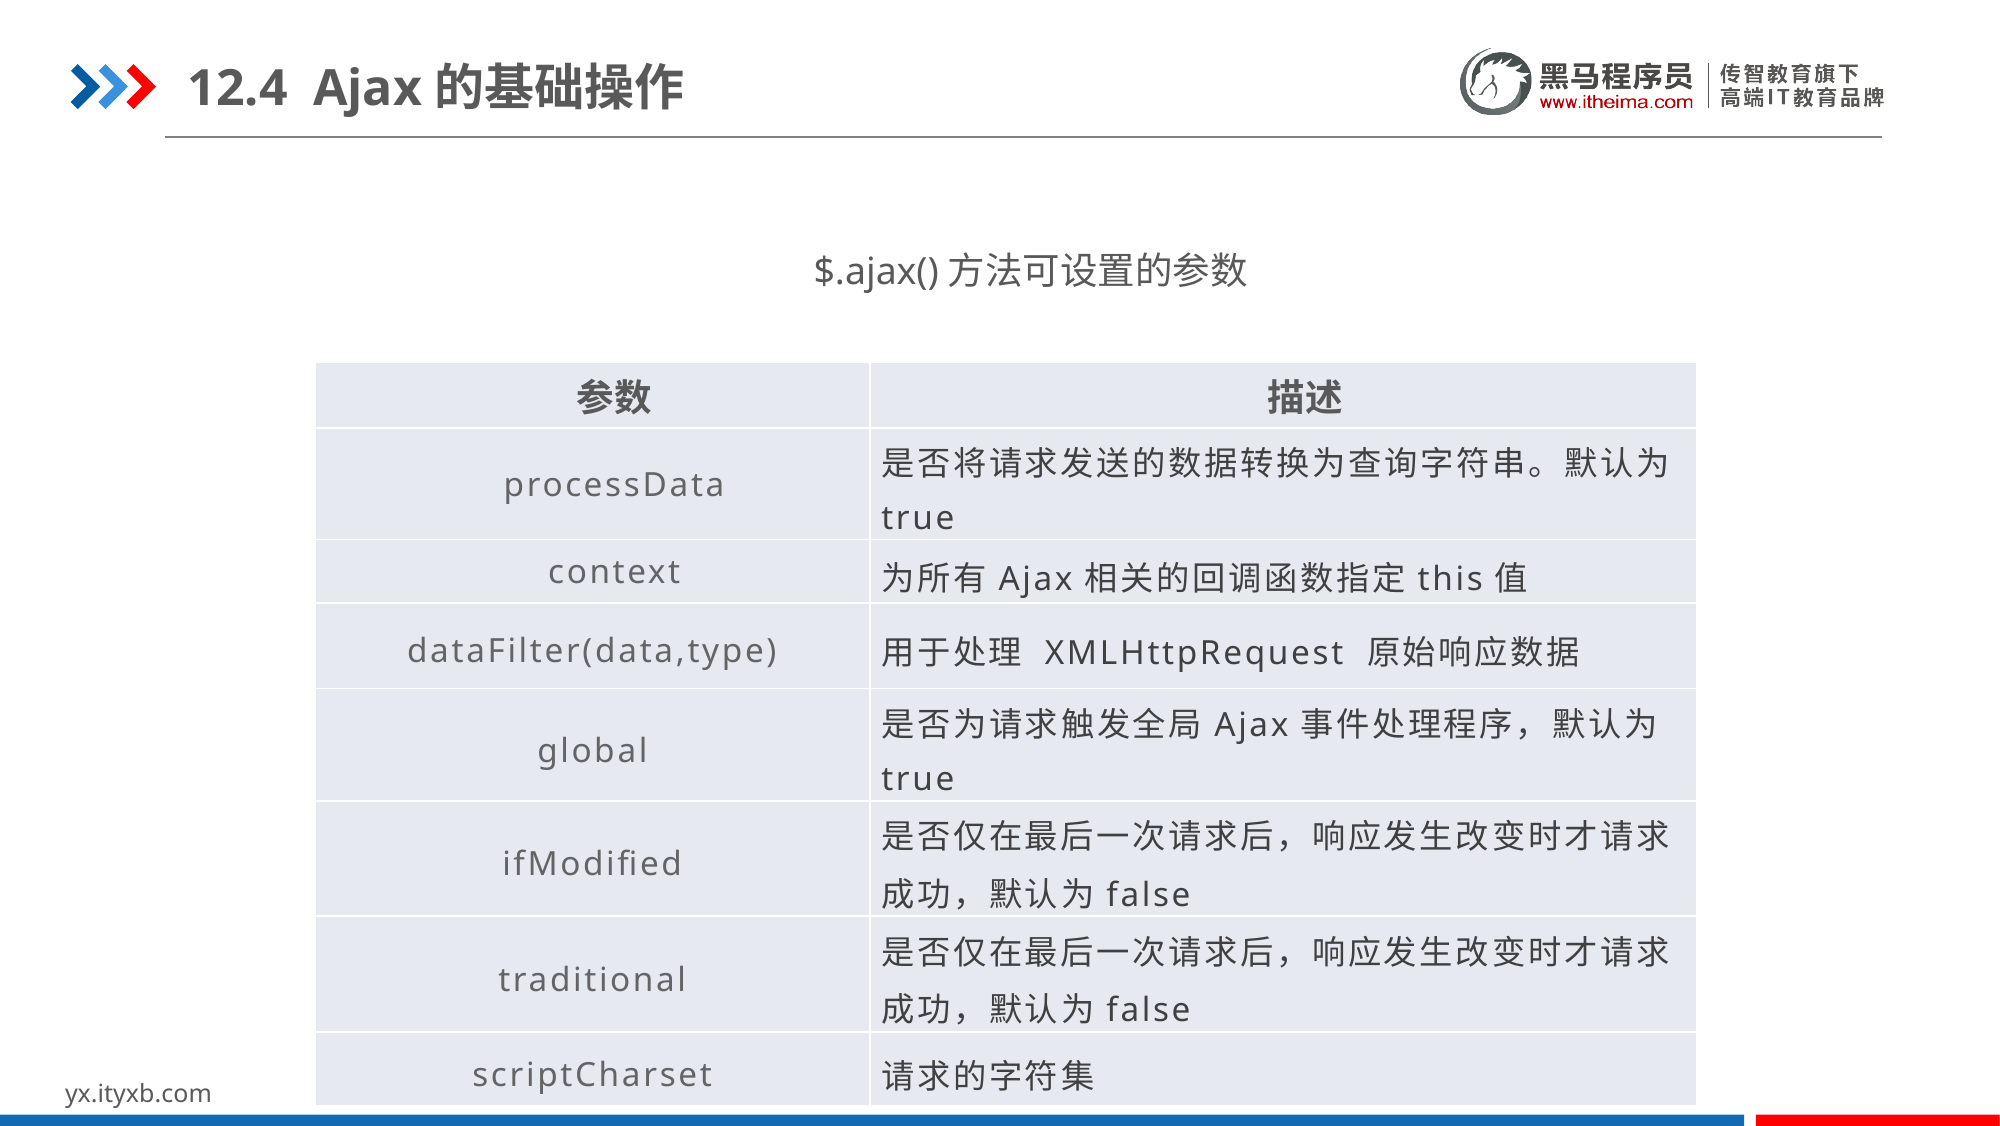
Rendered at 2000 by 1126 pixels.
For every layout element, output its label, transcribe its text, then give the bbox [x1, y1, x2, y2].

table_cell traditional [316, 917, 869, 1031]
table_cell 请求的字符集 [871, 1033, 1696, 1105]
table_cell 是否仅在最后一次请求后，响应发生改变时才请求成功，默认为false [871, 802, 1696, 915]
table_cell 为所有Ajax相关的回调函数指定this值 [871, 540, 1696, 602]
table_cell 是否仅在最后一次请求后，响应发生改变时才请求成功，默认为false [871, 917, 1696, 1031]
table_header 参数 [316, 363, 869, 427]
table_cell ifModified [316, 802, 869, 915]
table_cell processData [316, 429, 869, 539]
table_cell context [316, 540, 869, 602]
table_header 描述 [871, 363, 1696, 427]
table_cell dataFilter(data,type) [316, 604, 869, 688]
table_cell 是否为请求触发全局Ajax事件处理程序，默认为true [871, 689, 1696, 800]
text_box $.ajax()方法可设置的参数 [648, 217, 1414, 312]
table_cell 是否将请求发送的数据转换为查询字符串。默认为true [871, 429, 1696, 539]
table_cell 用于处理 XMLHttpRequest 原始响应数据 [871, 604, 1696, 688]
table_cell scriptCharset [316, 1033, 869, 1105]
text_box 12.4 Ajax的基础操作 [187, 43, 827, 127]
picture [1460, 48, 1887, 115]
table_cell global [316, 689, 869, 800]
